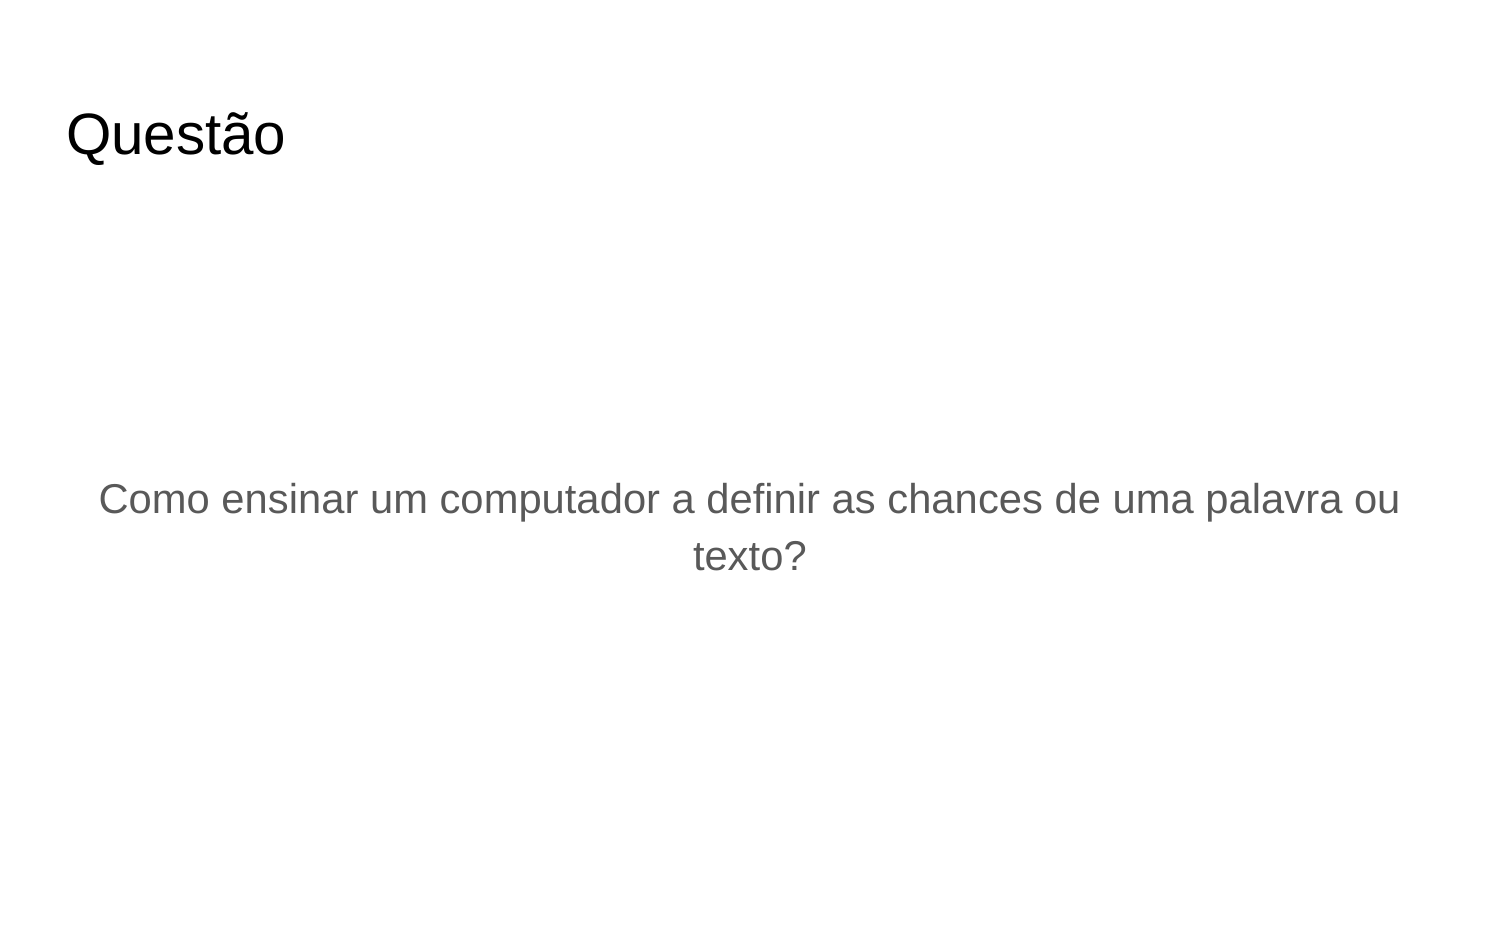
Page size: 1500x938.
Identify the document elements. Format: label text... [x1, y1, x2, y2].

title Questão [51, 81, 1449, 186]
list Como ensinar um computador a definir as chances de uma palavra ou texto? [51, 210, 1449, 833]
